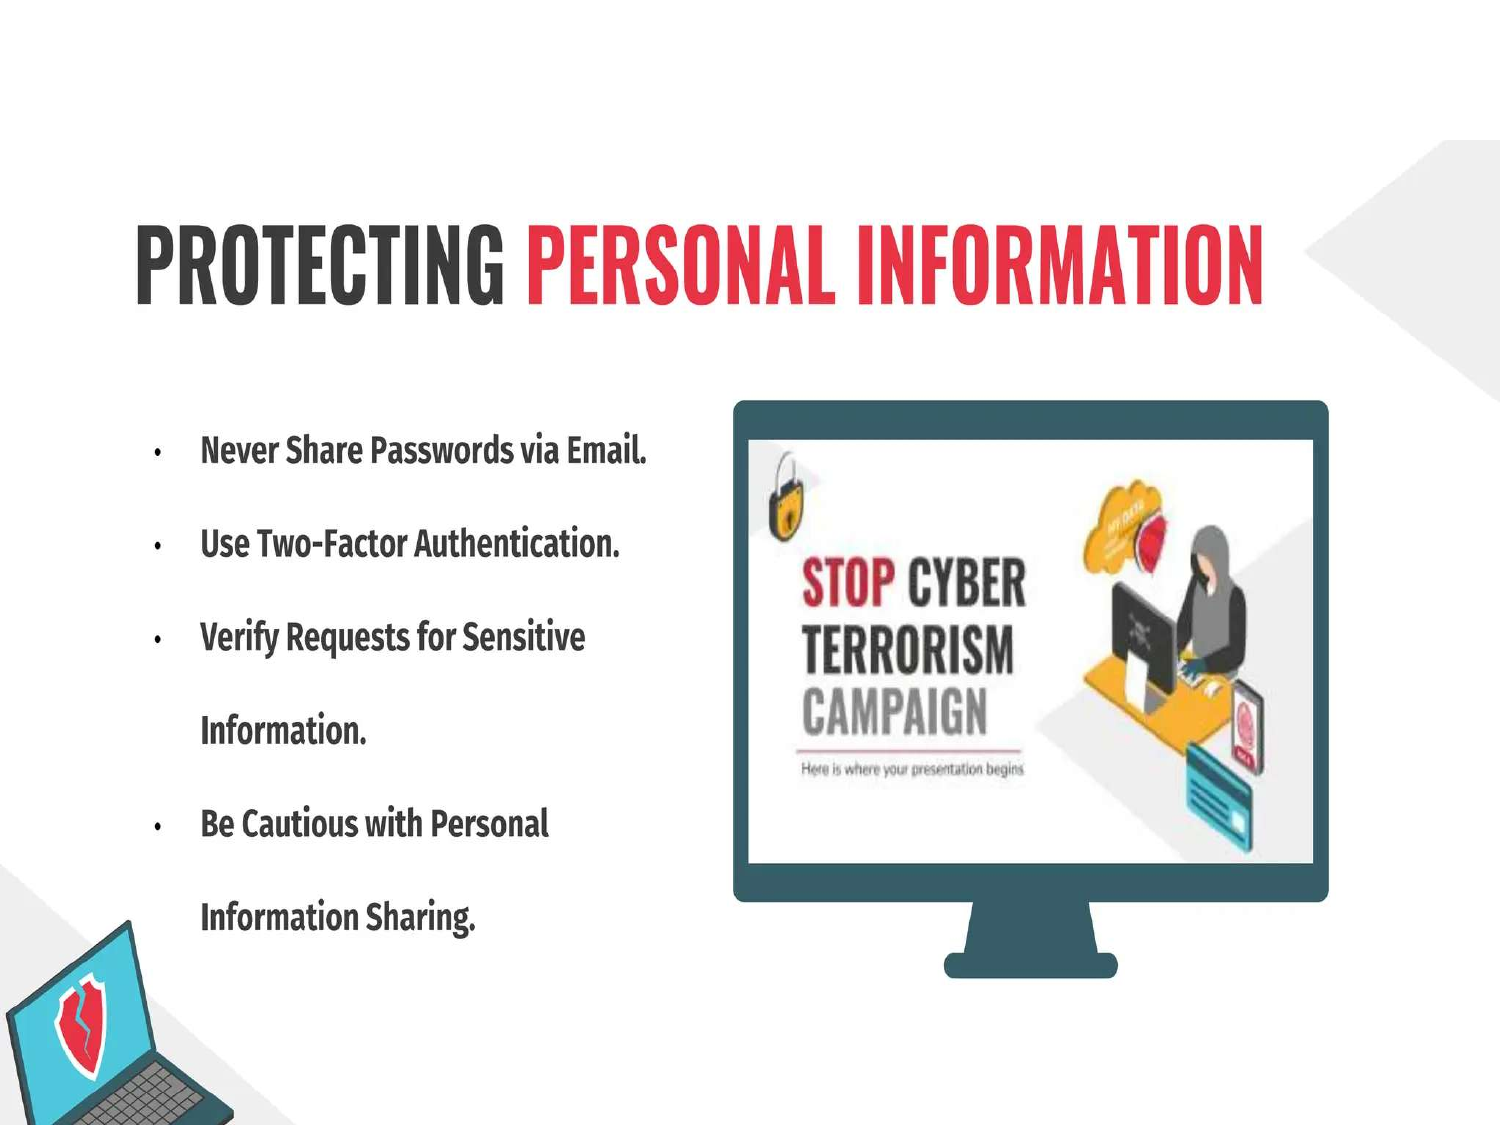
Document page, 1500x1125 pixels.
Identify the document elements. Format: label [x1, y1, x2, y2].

picture [0, 140, 1500, 1125]
